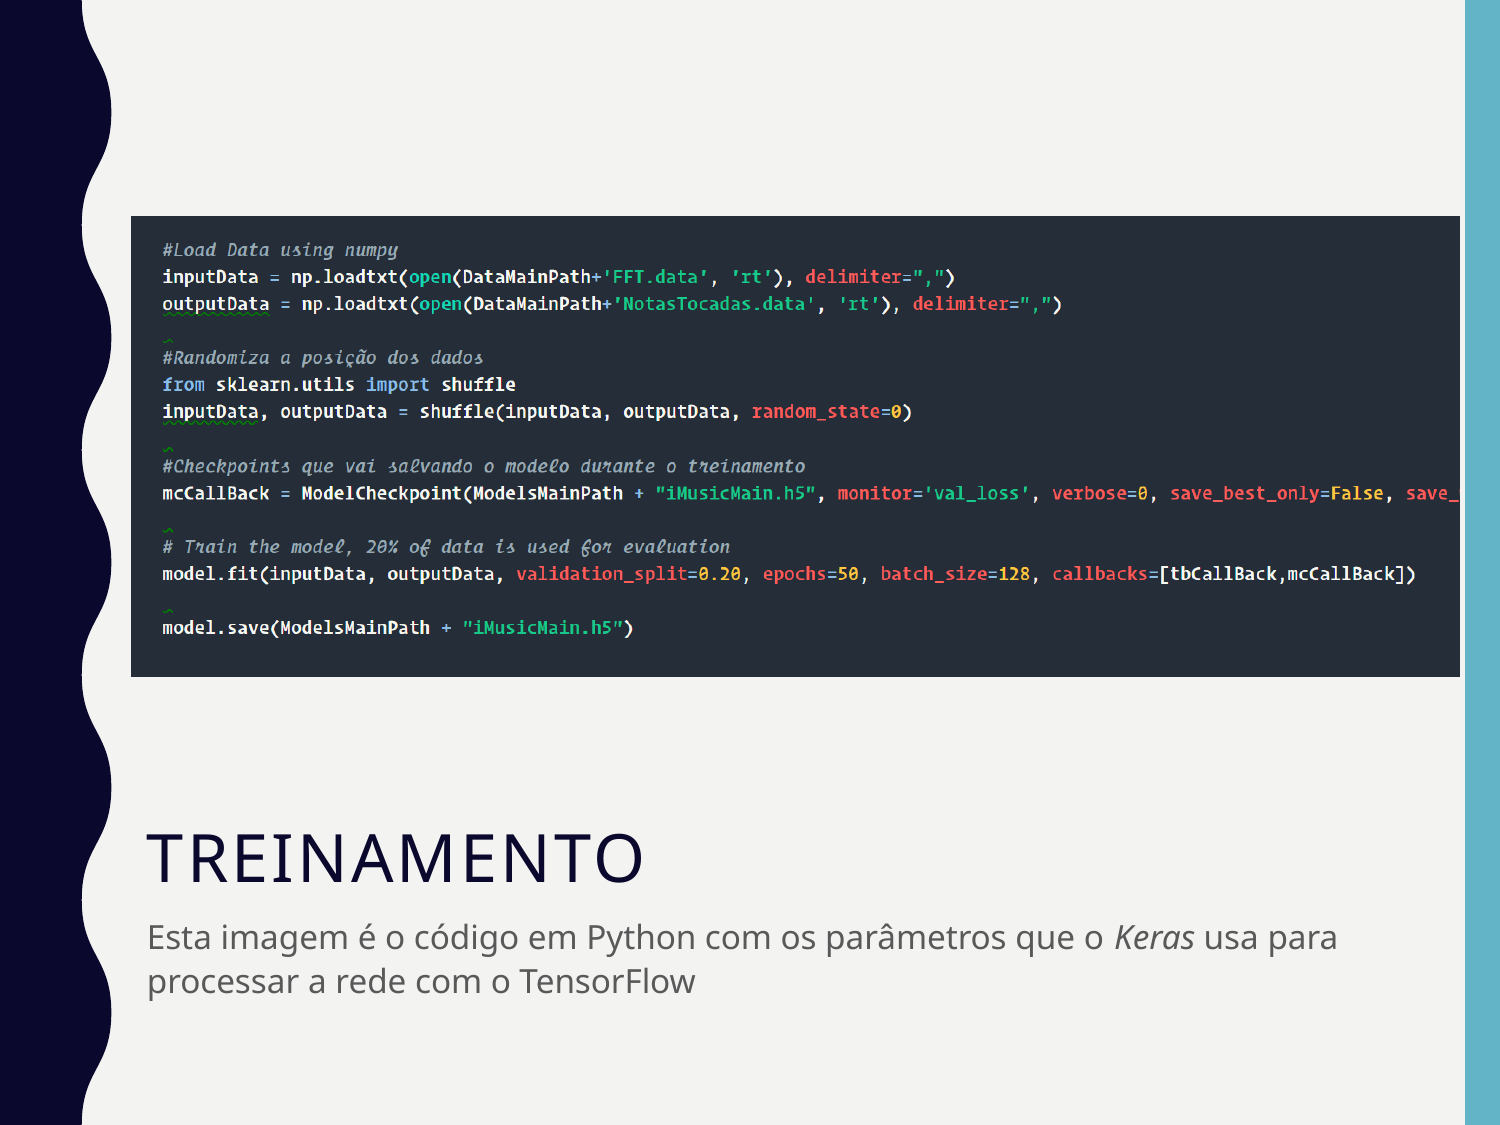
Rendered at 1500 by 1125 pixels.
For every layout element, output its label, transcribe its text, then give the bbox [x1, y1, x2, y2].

title Treinamento [131, 770, 1403, 904]
list Esta imagem é o código em Python com os parâmetros que o Keras usa para processar a rede com o TensorFlow [131, 904, 1403, 1028]
picture [131, 216, 1460, 678]
